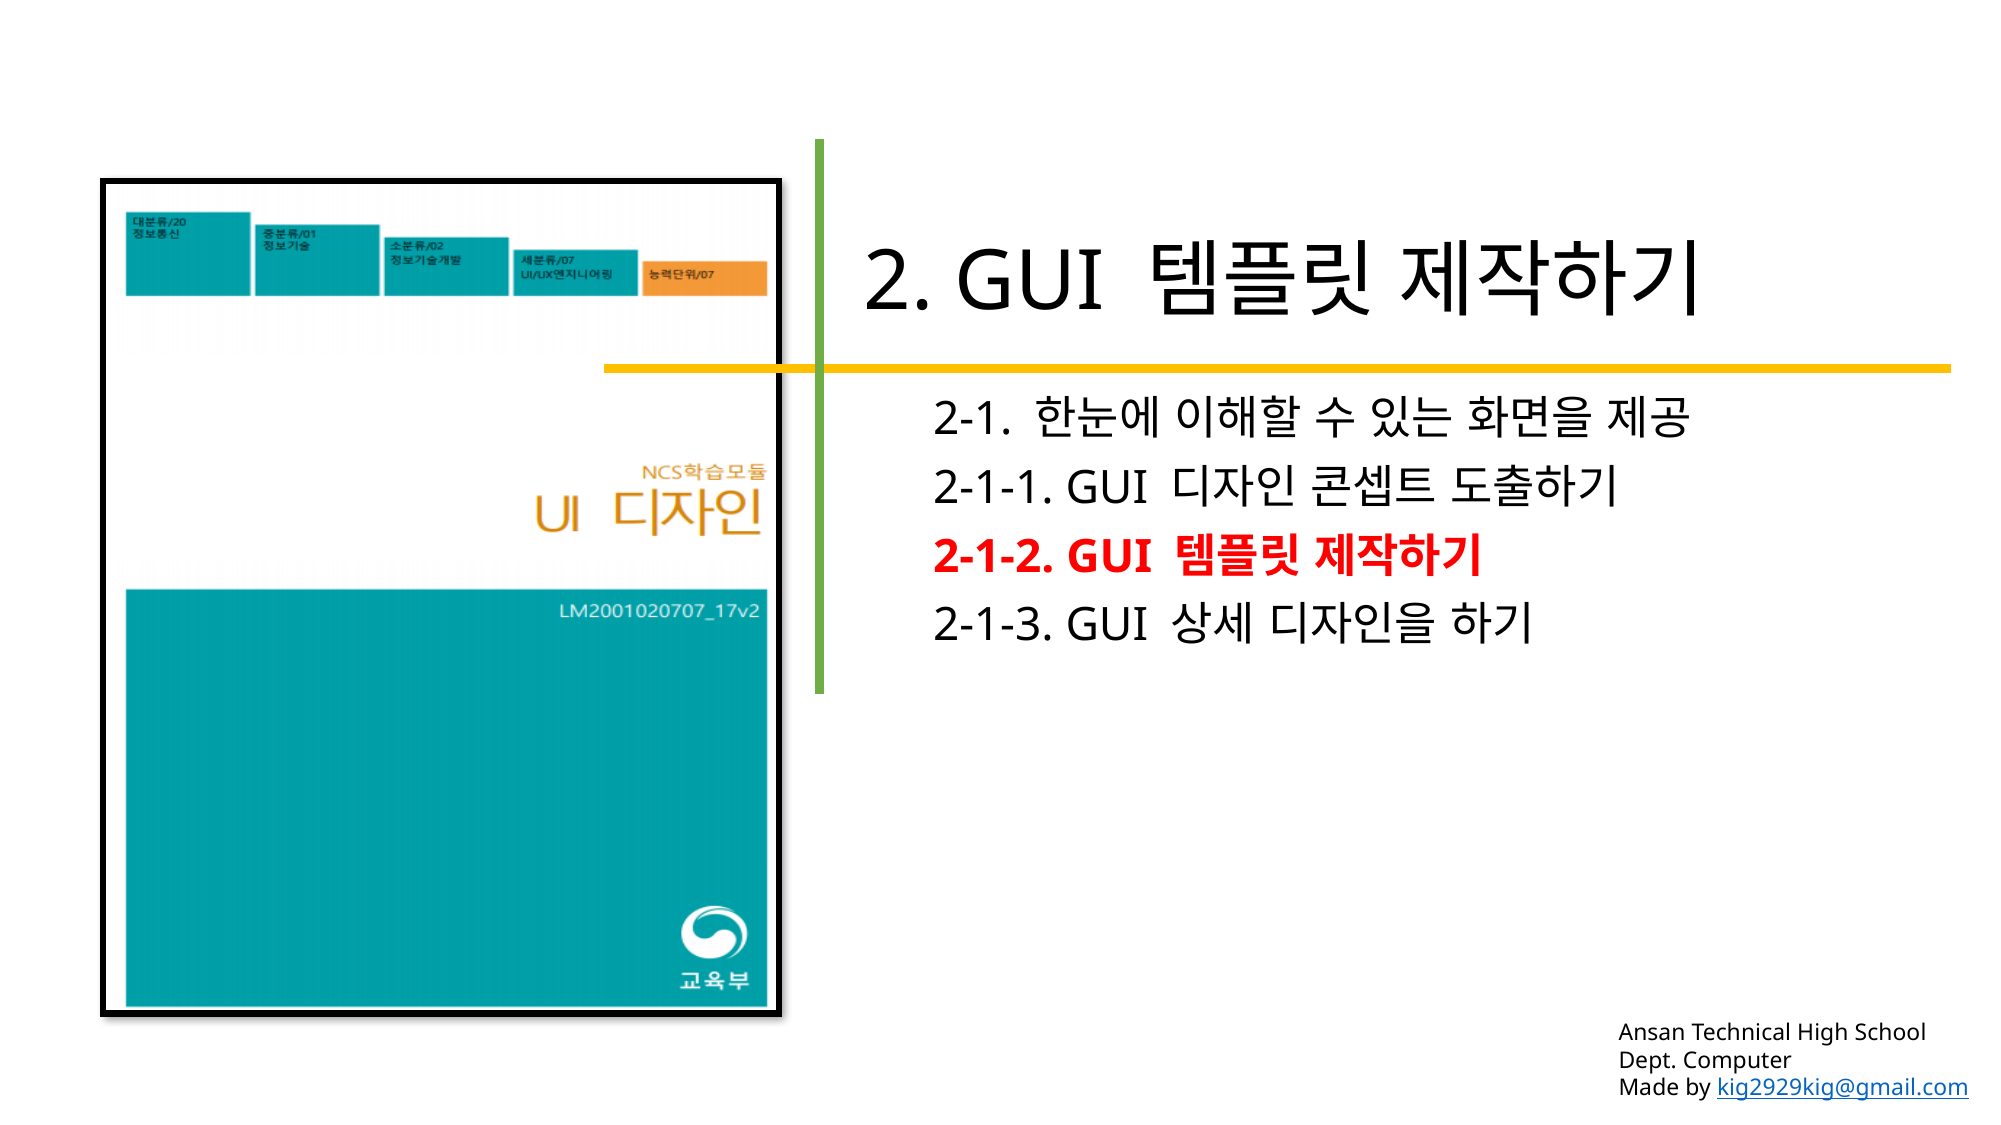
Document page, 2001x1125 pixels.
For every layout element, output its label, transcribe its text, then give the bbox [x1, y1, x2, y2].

title 2. GUI 템플릿 제작하기 [807, 184, 815, 336]
subtitle 2-1. 한눈에 이해할 수 있는 화면을 제공 2-1-1. GUI 디자인 콘셉트 도출하기 2-1-2. GUI 템플릿 제작하기 2-1-3. GUI 상세 디자인을 하기 [918, 387, 1827, 659]
title 2. GUI 템플릿 제작하기 [824, 184, 1761, 336]
text_box Ansan Technical High School Dept. Computer Made by kig2929kig@gmail.com [1603, 1010, 1985, 1112]
picture [106, 184, 776, 1011]
